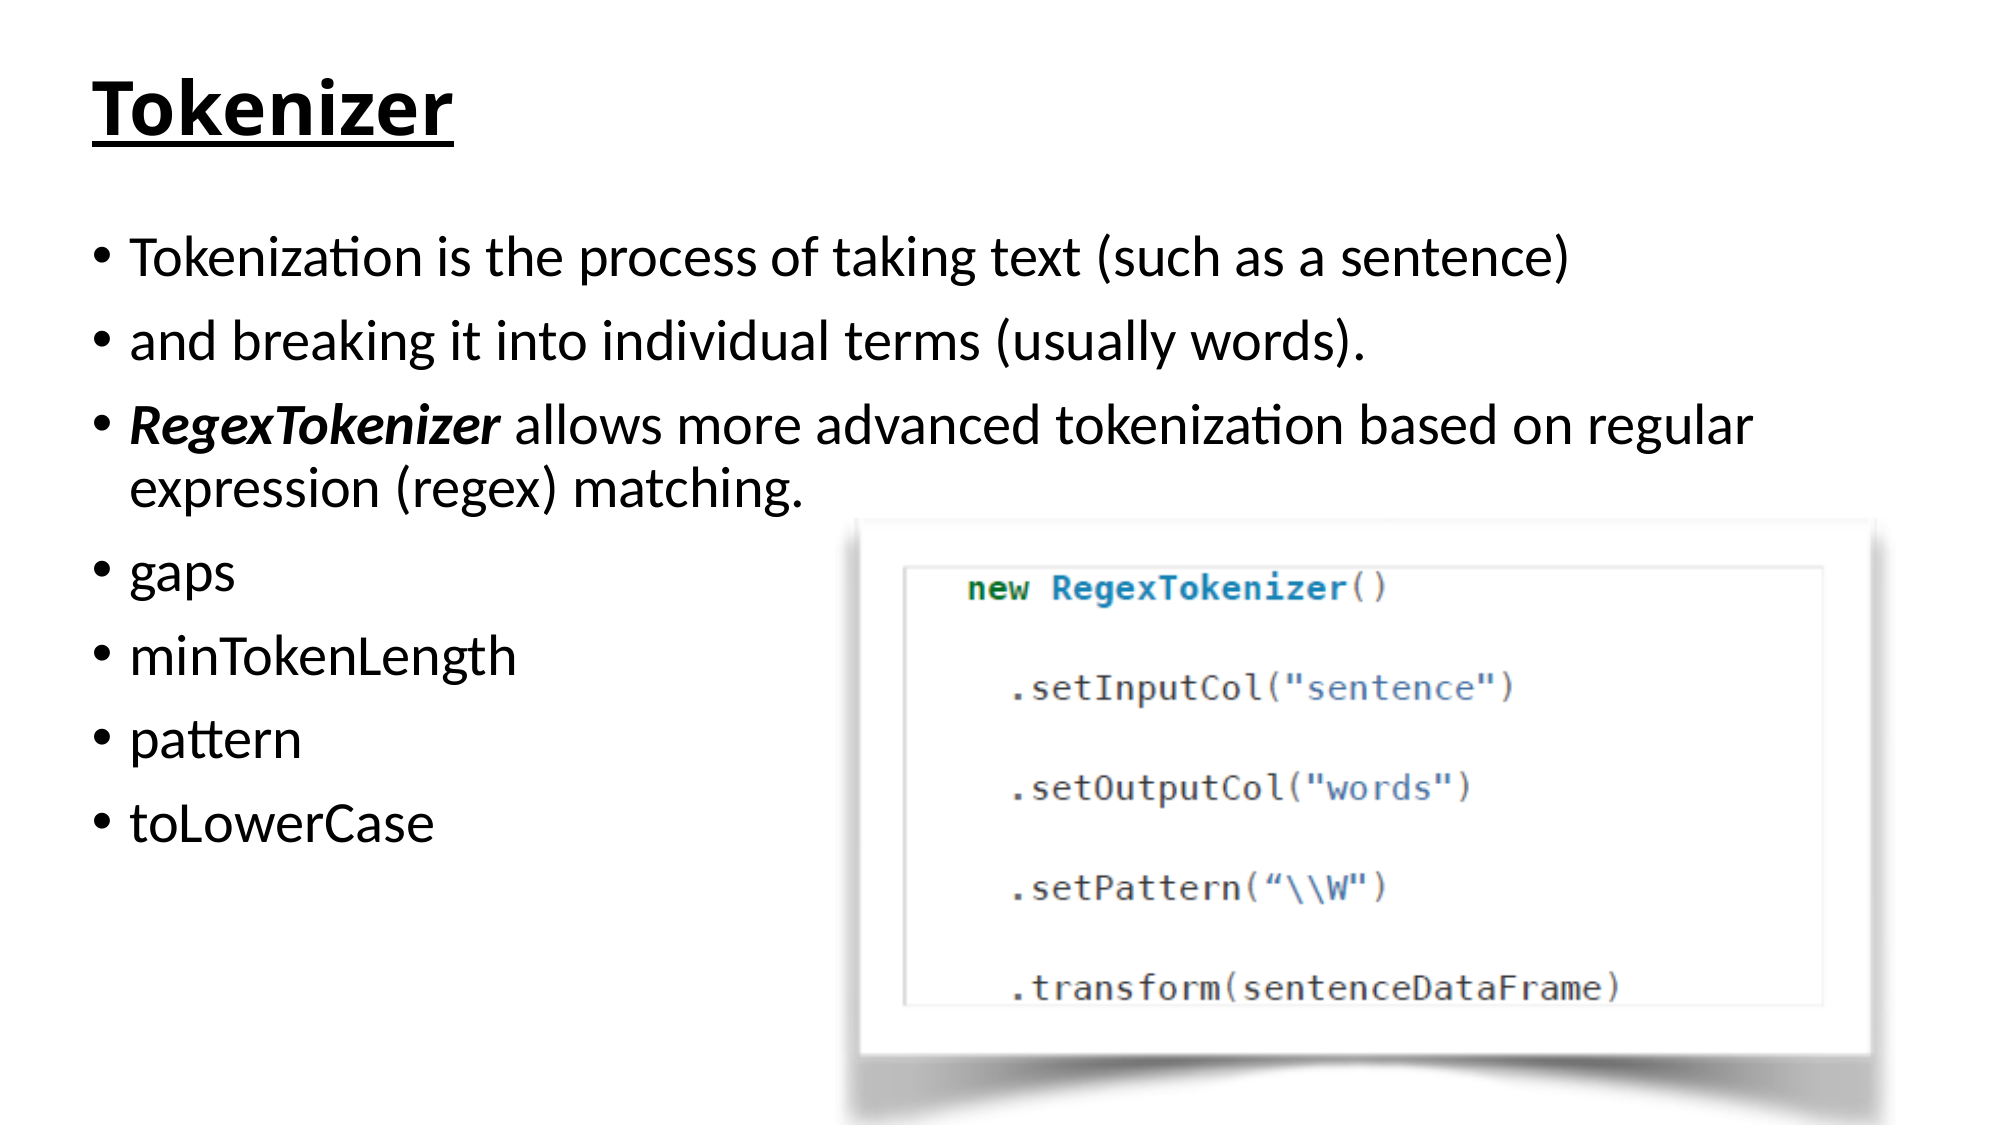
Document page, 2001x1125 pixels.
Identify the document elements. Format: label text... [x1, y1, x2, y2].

picture [834, 490, 1910, 1125]
title Tokenizer [76, 30, 1802, 193]
list Tokenization is the process of taking text (such as a sentence) and breaking it into individual terms (usually words). RegexTokenizer allows more advanced tokenization based on regular expression (regex) matching. gaps minTokenLength pattern toLowerCase [76, 219, 1802, 933]
